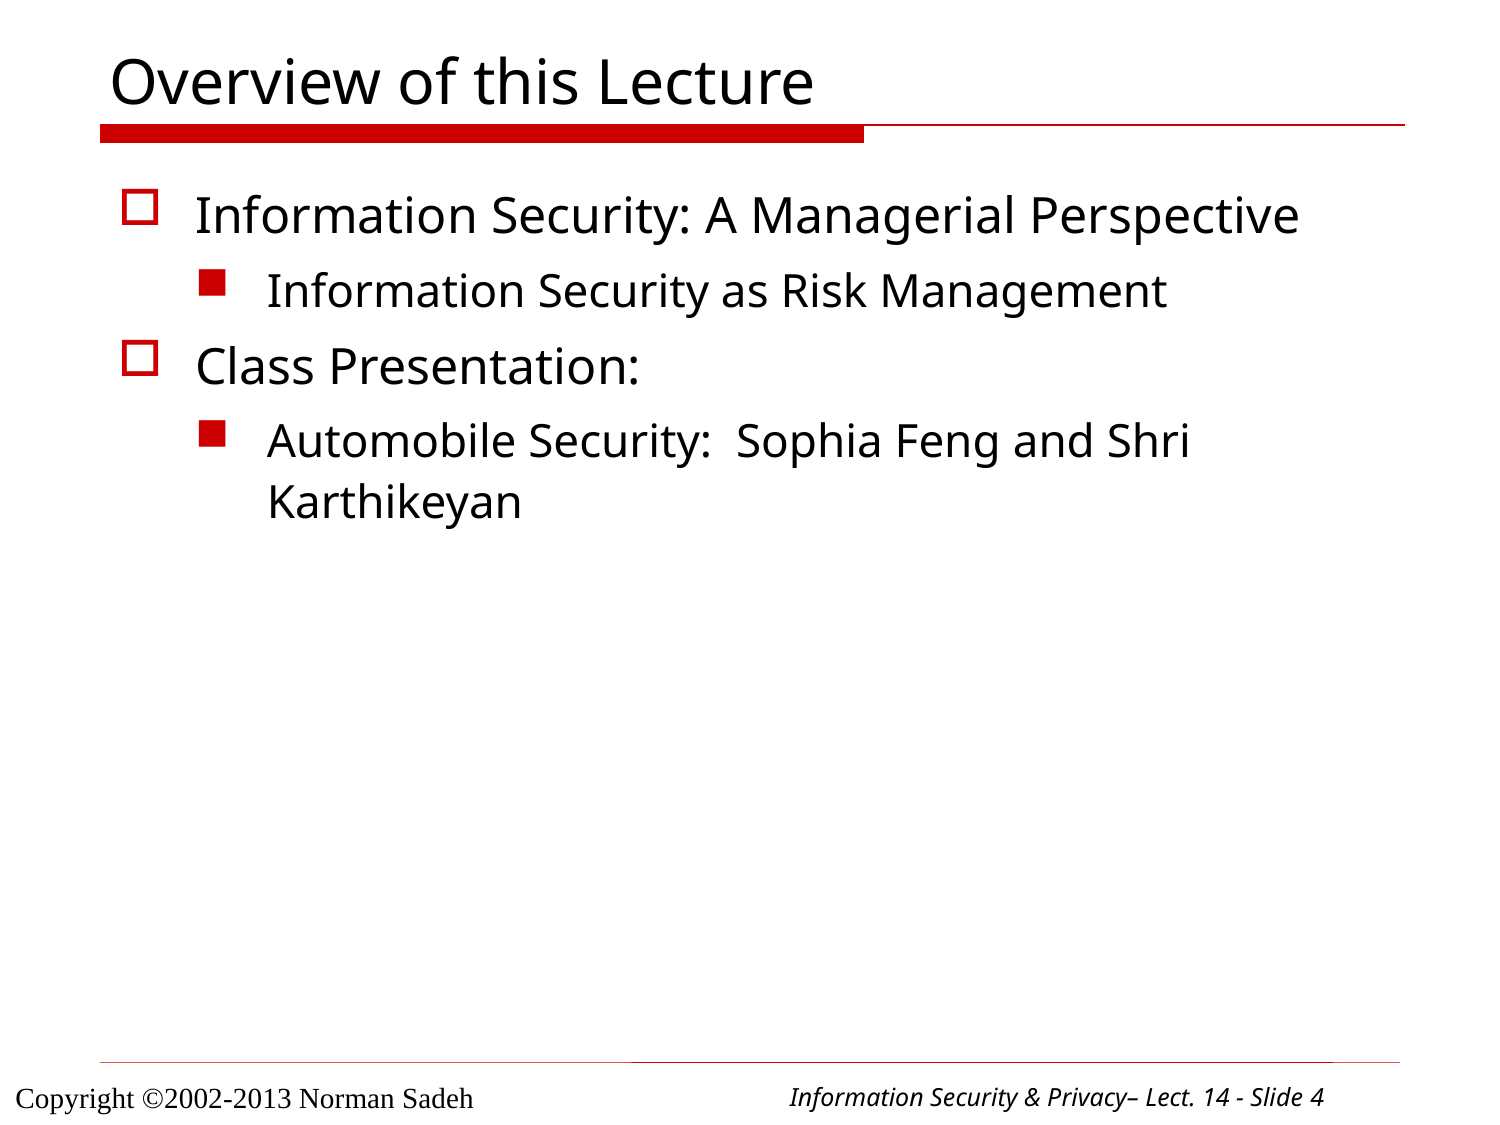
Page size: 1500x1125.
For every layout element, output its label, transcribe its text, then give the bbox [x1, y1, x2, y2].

title Overview of this Lecture [93, 24, 1407, 126]
list Information Security: A Managerial Perspective Information Security as Risk Management Class Presentation: Automobile Security: Sophia Feng and Shri Karthikeyan [102, 170, 1379, 946]
